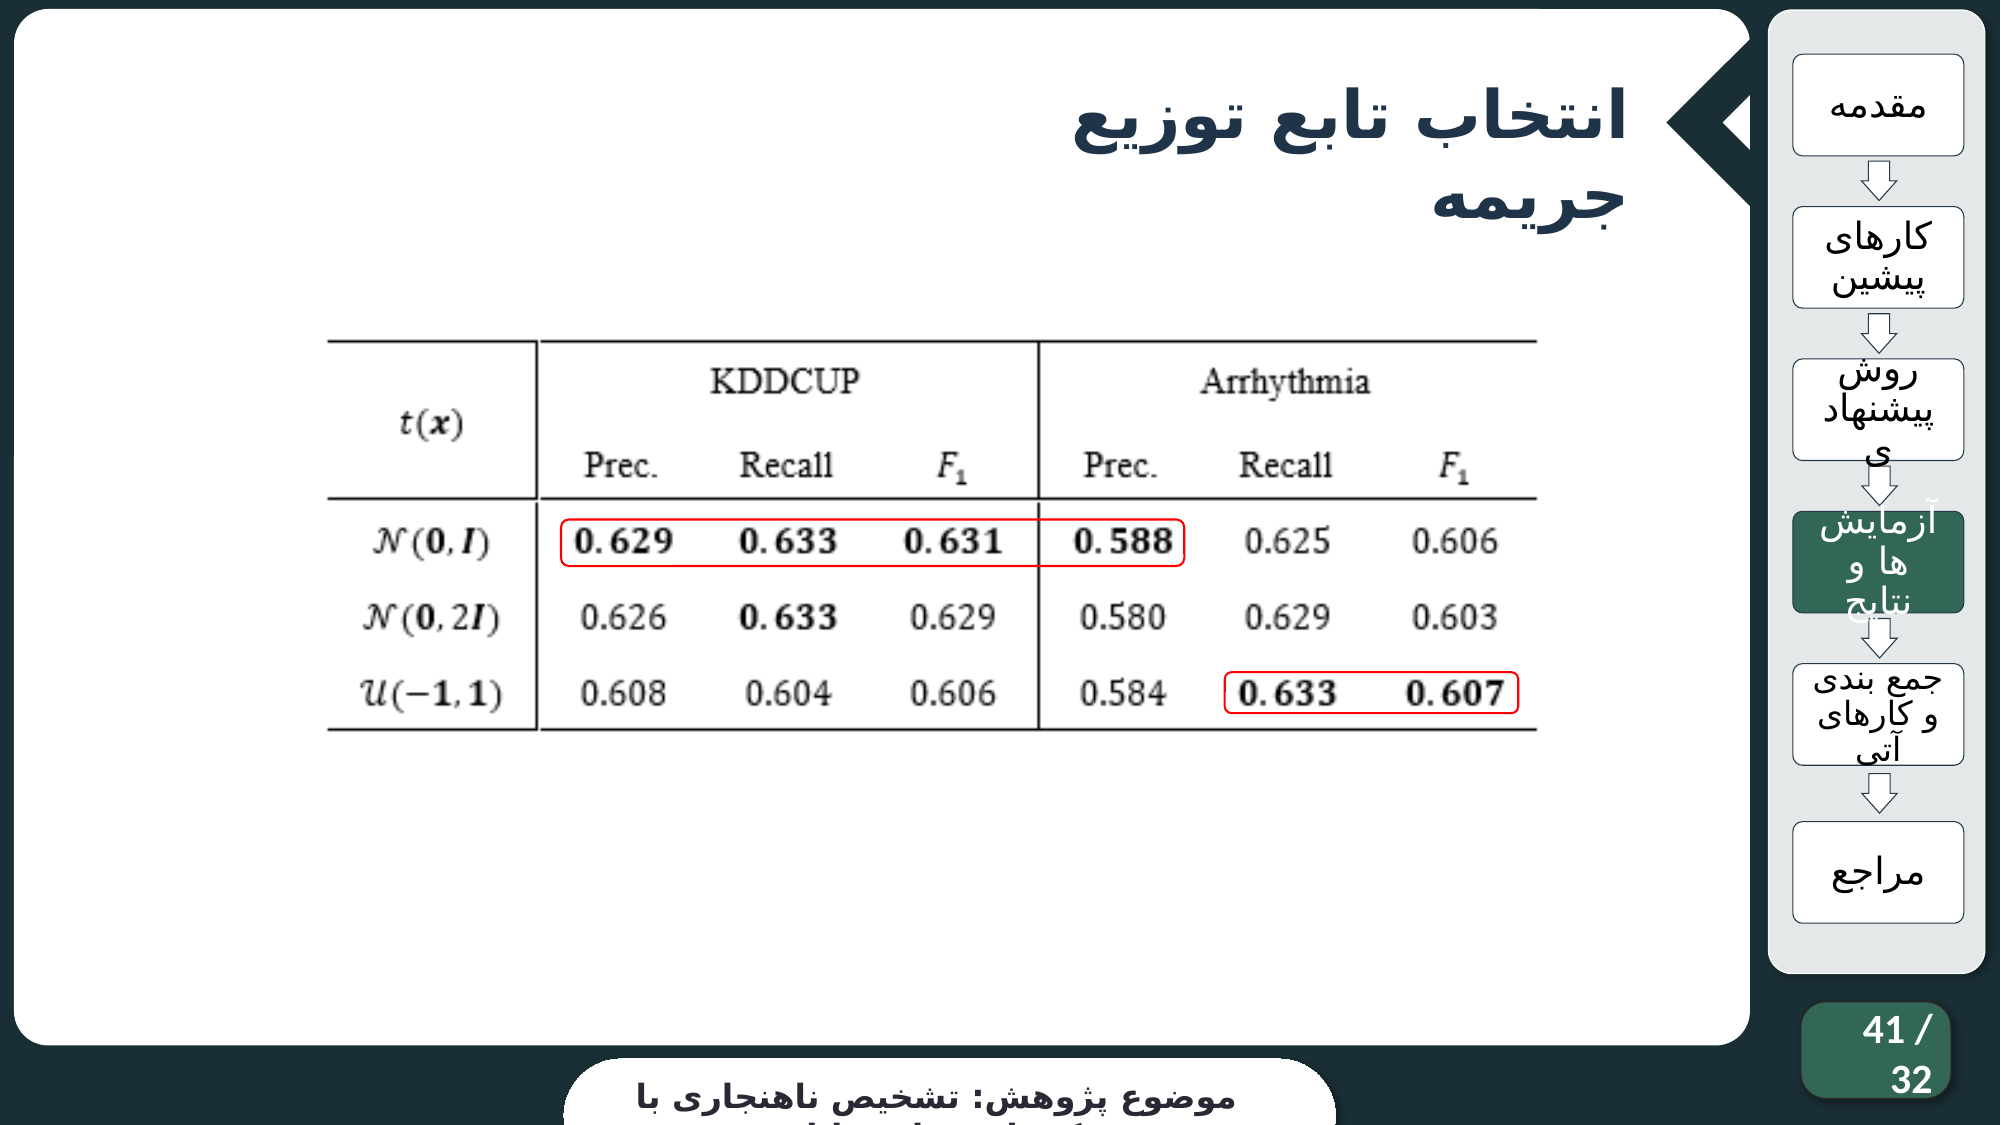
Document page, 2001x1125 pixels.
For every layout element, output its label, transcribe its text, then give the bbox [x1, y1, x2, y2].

slide_number 41 / 32 [1802, 1007, 1948, 1096]
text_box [1792, 54, 1964, 924]
text_box انتخاب تابع توزیع جریمه [850, 64, 1645, 240]
picture [303, 313, 1563, 757]
